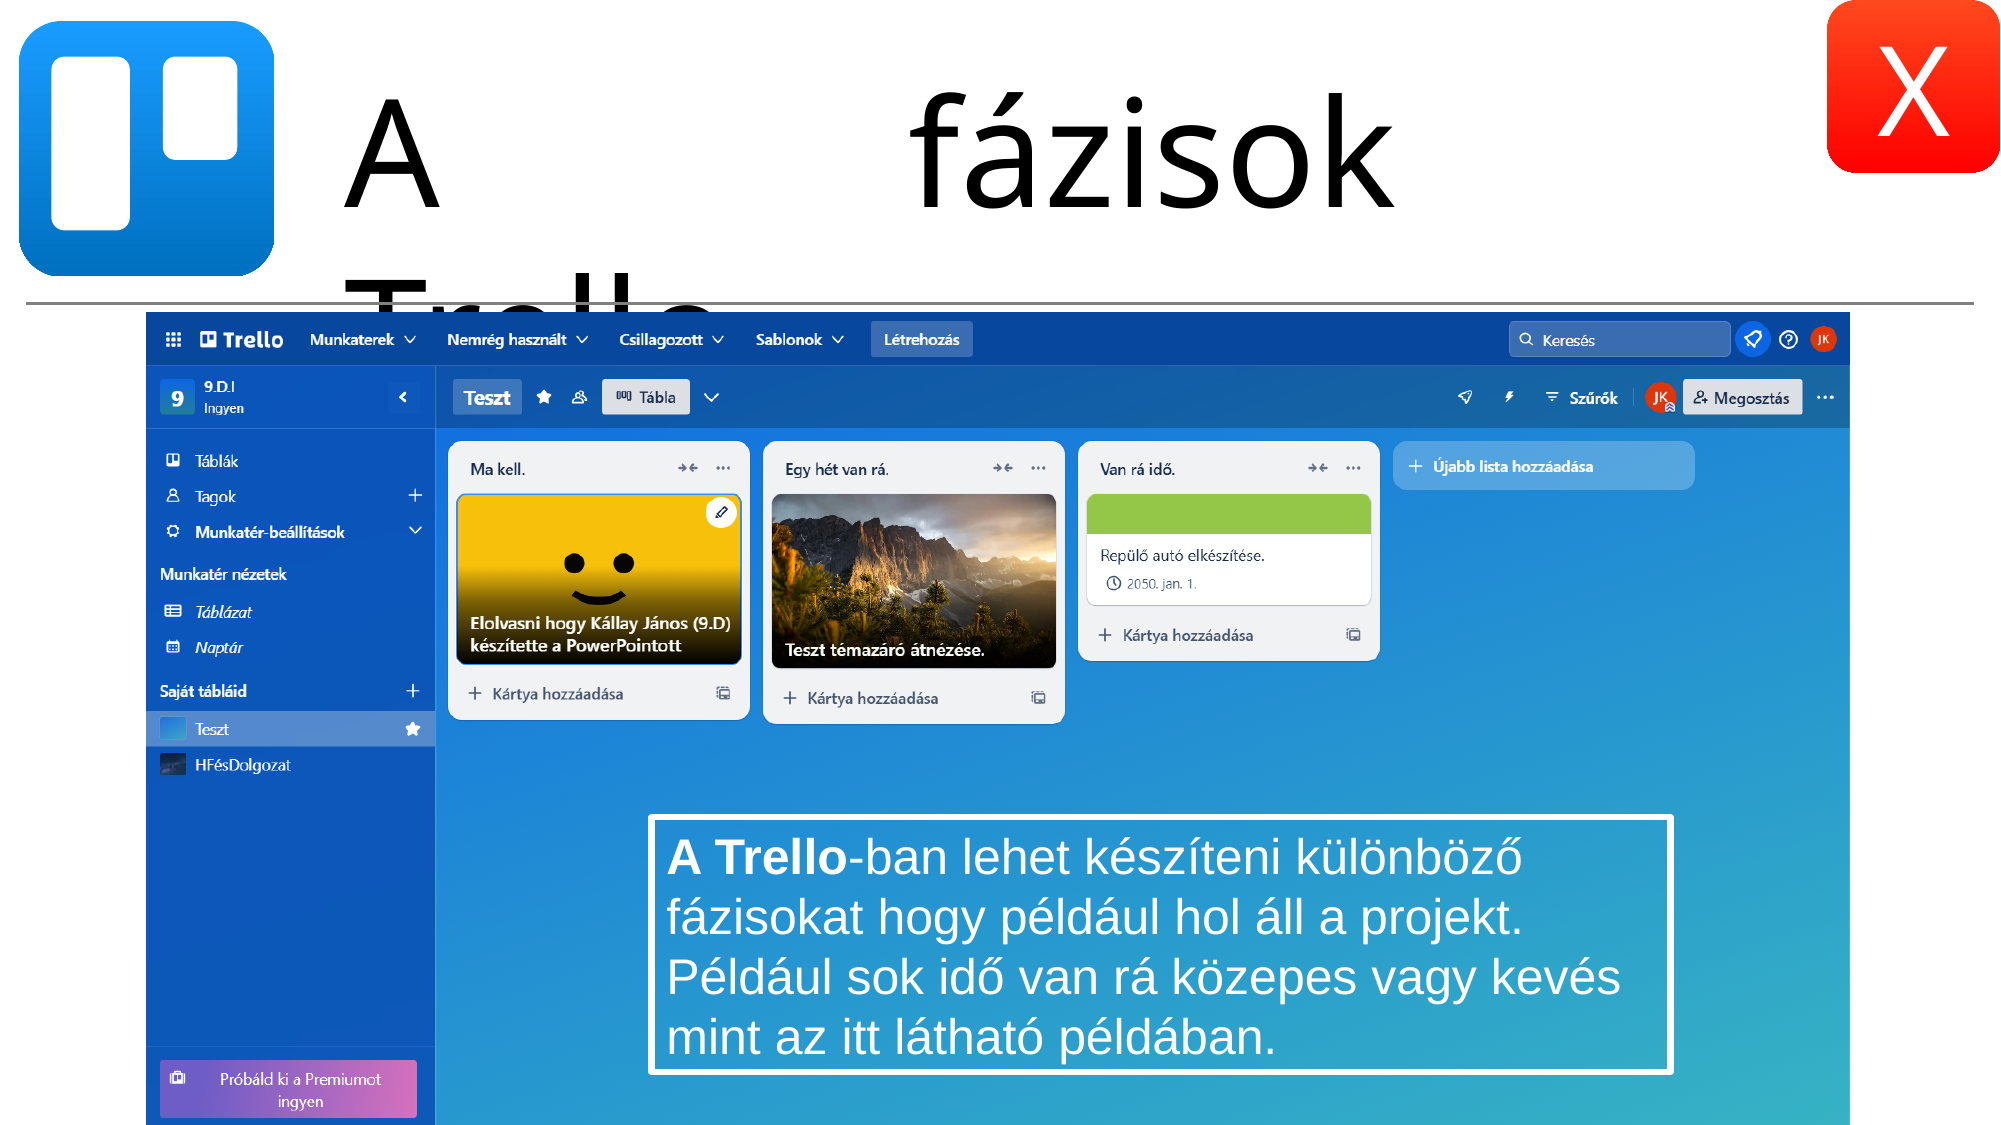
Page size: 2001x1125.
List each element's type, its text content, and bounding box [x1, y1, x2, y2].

text_box A Trello [329, 305, 864, 311]
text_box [18, 20, 275, 277]
picture [146, 311, 1850, 1125]
text_box fázisok [894, 50, 1429, 245]
text_box A Trello [329, 50, 864, 302]
text_box X [1825, 0, 2000, 175]
